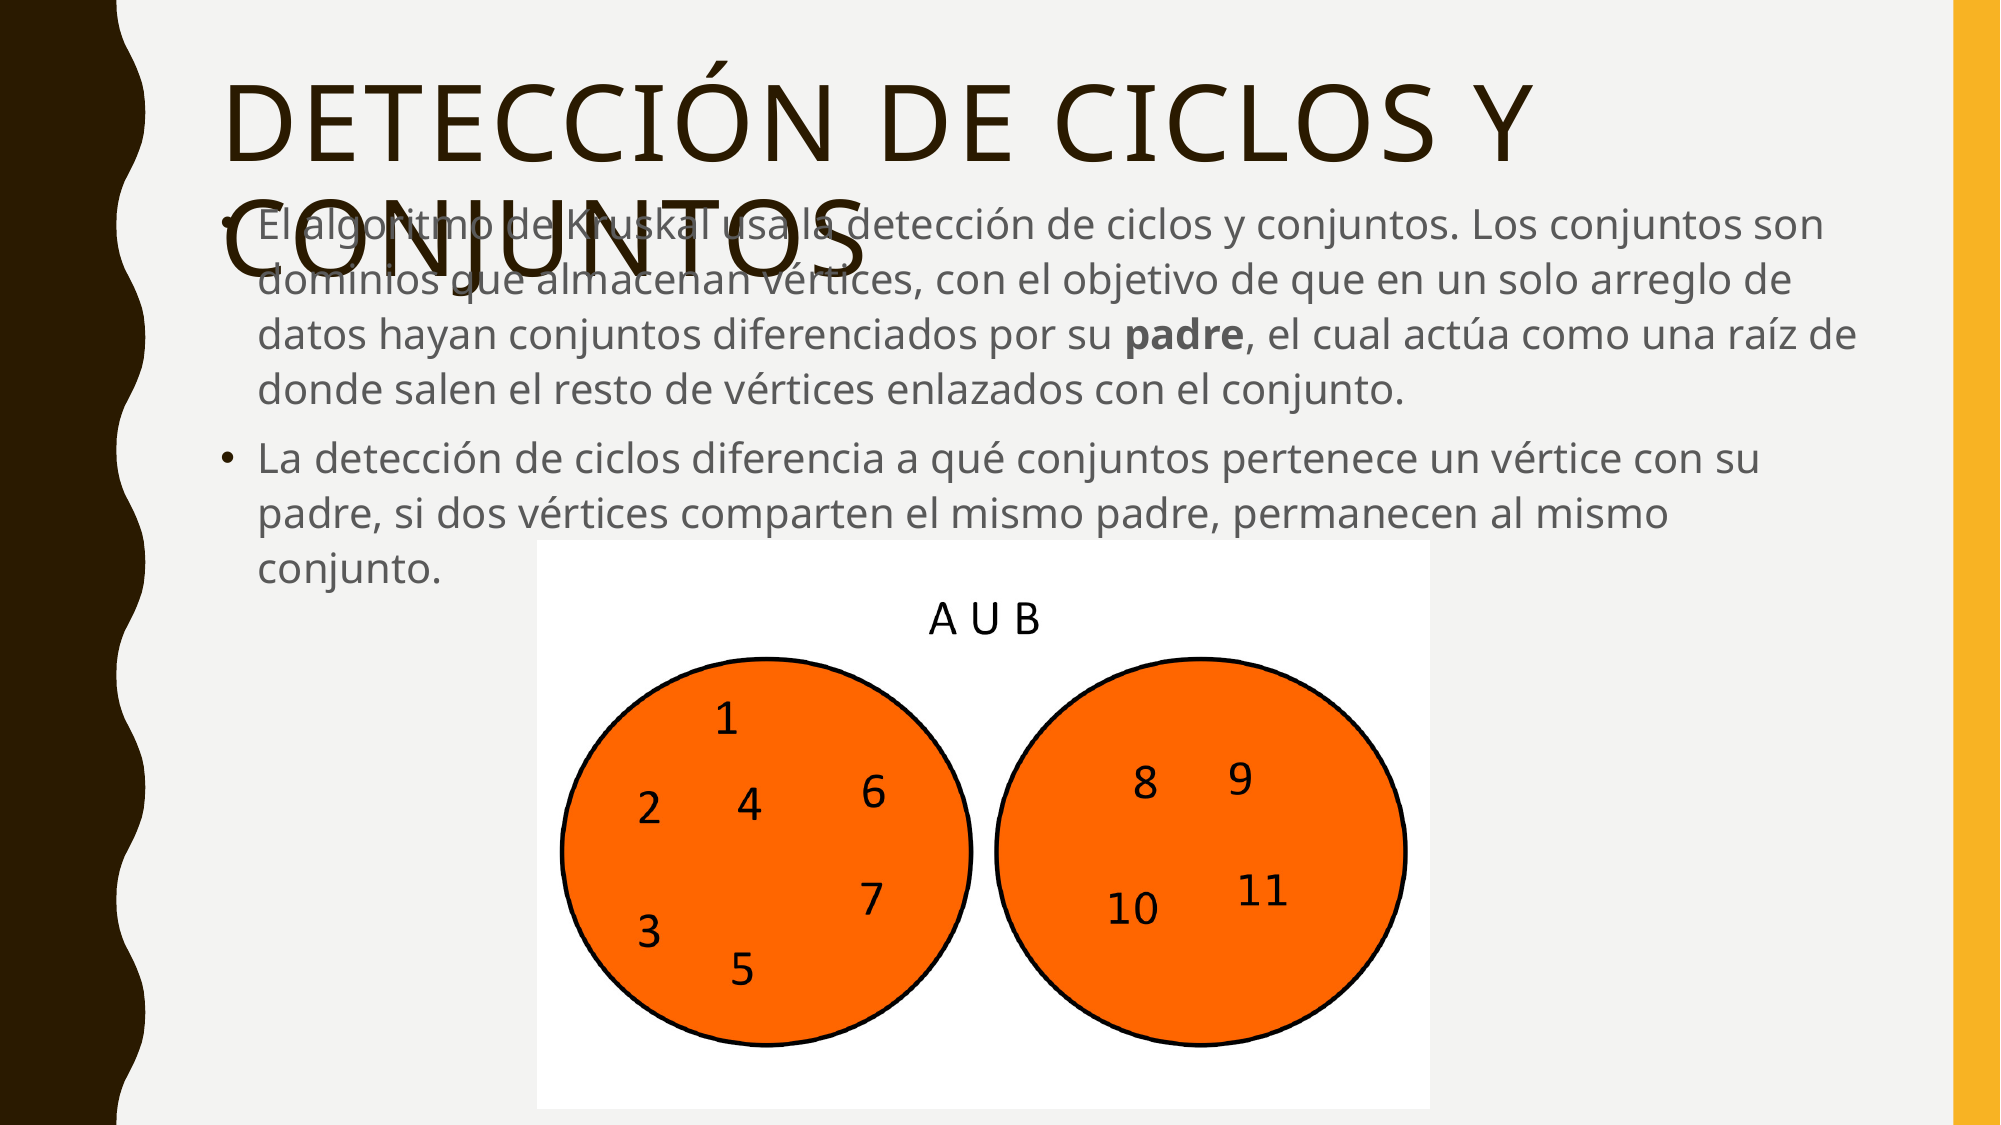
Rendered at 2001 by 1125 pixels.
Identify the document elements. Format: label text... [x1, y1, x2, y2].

title Detección de ciclos y CONJUNTOS [205, 62, 1875, 185]
list El algoritmo de Kruskal usa la detección de ciclos y conjuntos. Los conjuntos son dominios que almacenan vértices, con el objetivo de que en un solo arreglo de datos hayan conjuntos diferenciados por su padre, el cual actúa como una raíz de donde salen el resto de vértices enlazados con el conjunto. La detección de ciclos diferencia a qué conjuntos pertenece un vértice con su padre, si dos vértices comparten el mismo padre, permanecen al mismo conjunto. [205, 185, 1875, 558]
picture [537, 540, 1430, 1110]
